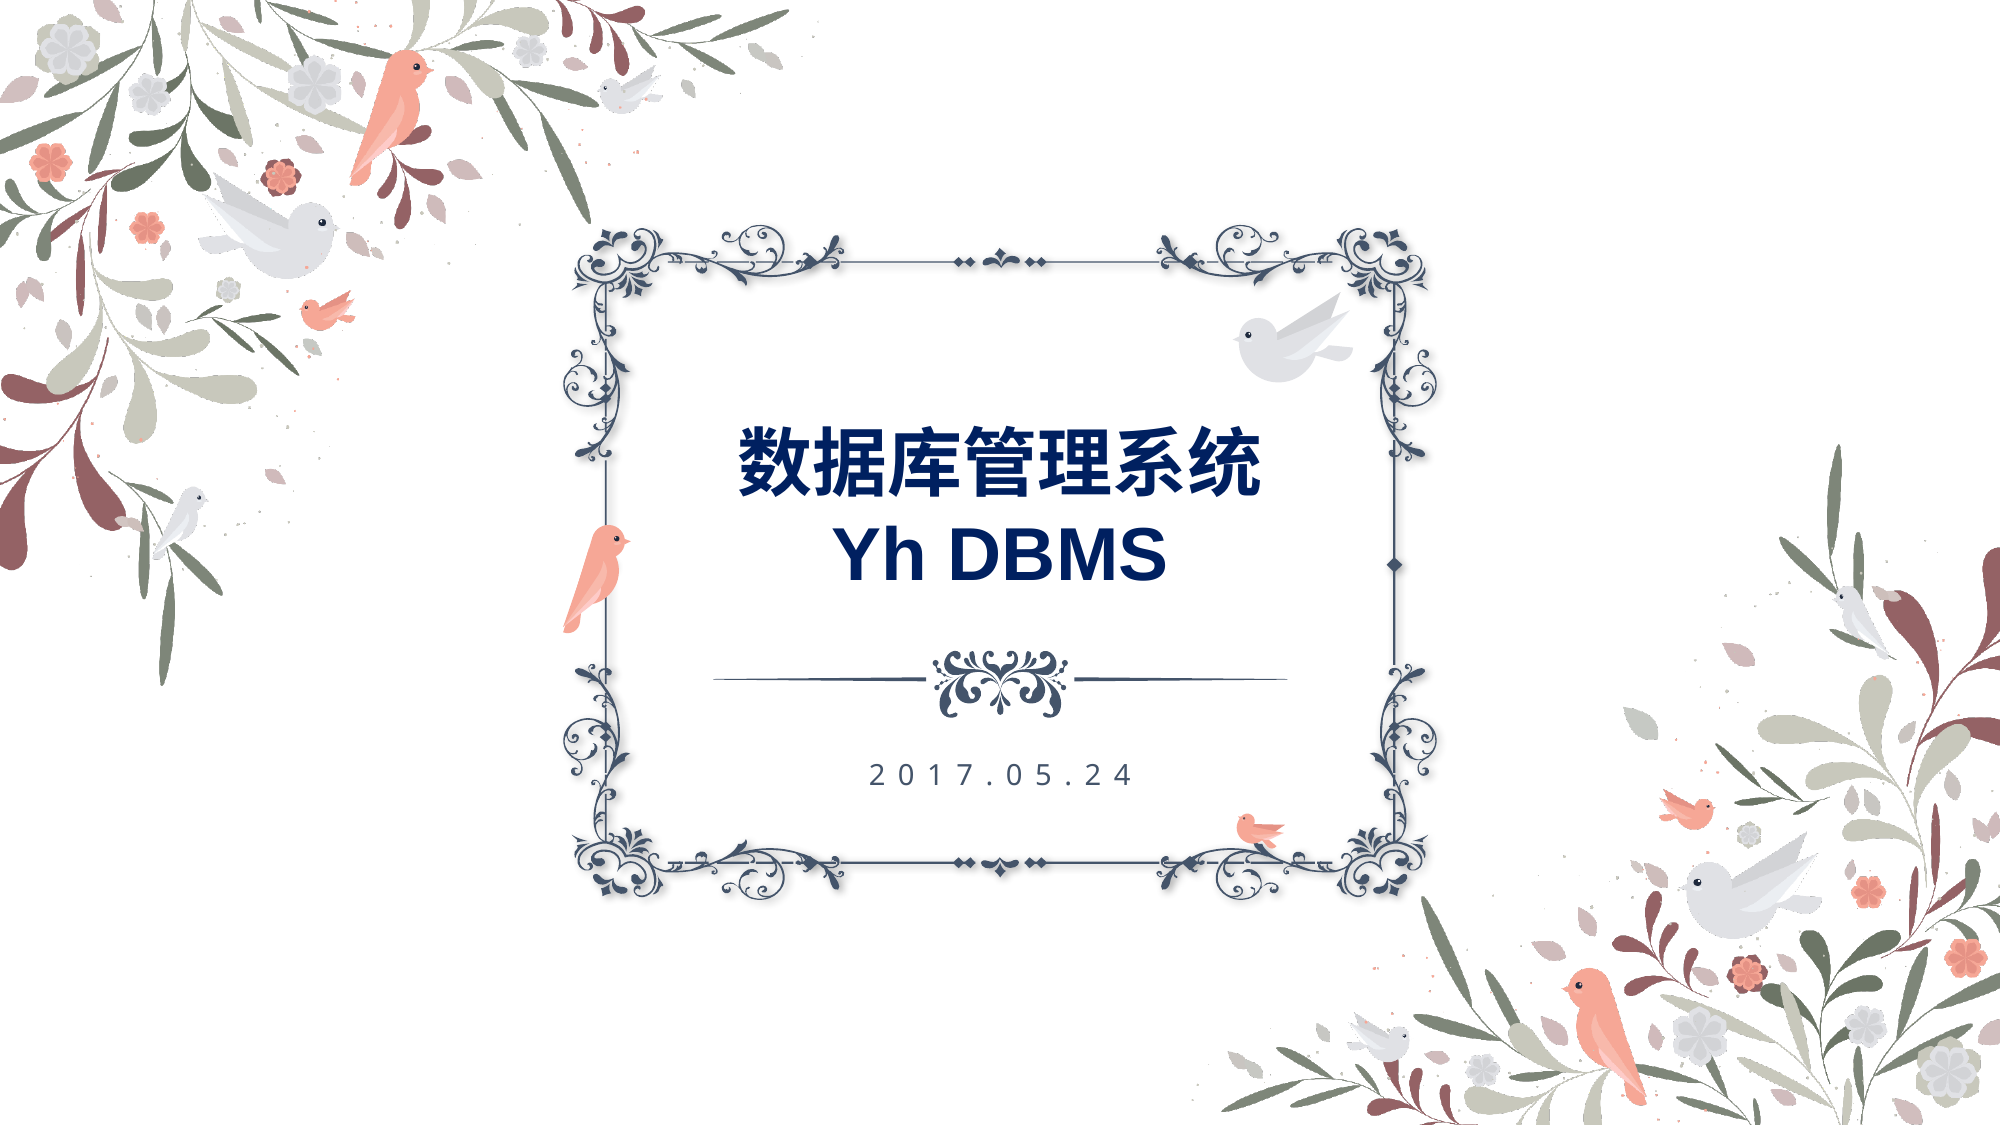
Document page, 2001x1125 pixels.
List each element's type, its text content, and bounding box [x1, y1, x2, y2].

picture [1387, 748, 1395, 771]
picture [750, 263, 772, 272]
text_box 2017.05.24 [853, 748, 1146, 799]
picture [596, 304, 604, 310]
picture [1191, 444, 2000, 1125]
text_box [1074, 677, 1288, 682]
picture [1351, 851, 1370, 859]
text_box 数据库管理系统 Yh DBMS [722, 408, 1278, 603]
picture [1376, 837, 1386, 849]
picture [1229, 853, 1251, 861]
text_box [1049, 679, 1067, 691]
text_box [713, 677, 927, 682]
picture [600, 671, 604, 683]
picture [1389, 791, 1395, 798]
picture [697, 263, 705, 269]
picture [1347, 844, 1420, 895]
picture [1248, 854, 1276, 861]
picture [606, 353, 613, 378]
picture [1396, 815, 1403, 839]
text_box [1047, 659, 1068, 679]
picture [597, 286, 604, 303]
picture [721, 263, 753, 270]
picture [1396, 444, 1400, 455]
picture [614, 275, 625, 288]
picture [1382, 703, 1393, 737]
text_box [932, 650, 1062, 718]
picture [596, 311, 611, 334]
picture [607, 376, 615, 388]
picture [607, 388, 617, 422]
picture [0, 0, 819, 686]
picture [1385, 731, 1393, 750]
picture [1396, 793, 1404, 814]
picture [580, 230, 654, 281]
